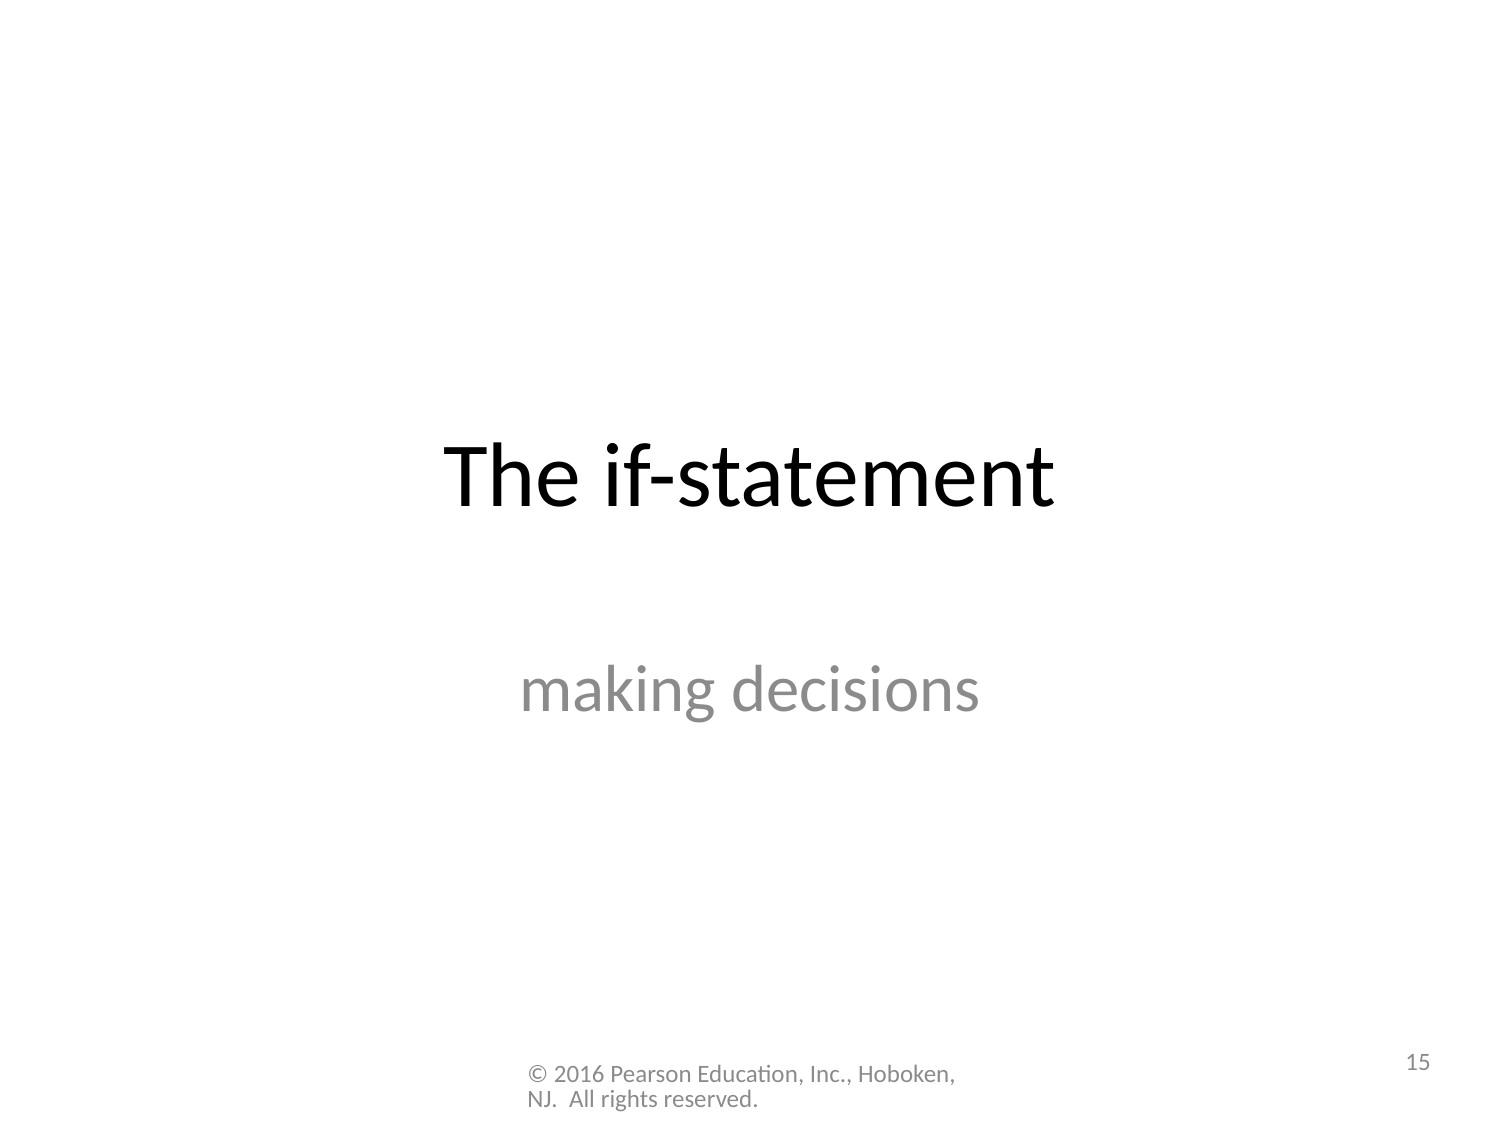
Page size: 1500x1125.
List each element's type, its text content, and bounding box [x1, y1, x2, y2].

slide_number 15 [1095, 1030, 1446, 1091]
title The if-statement [112, 349, 1388, 591]
subtitle making decisions [225, 637, 1275, 925]
footer © 2016 Pearson Education, Inc., Hoboken, NJ. All rights reserved. [512, 1042, 988, 1103]
